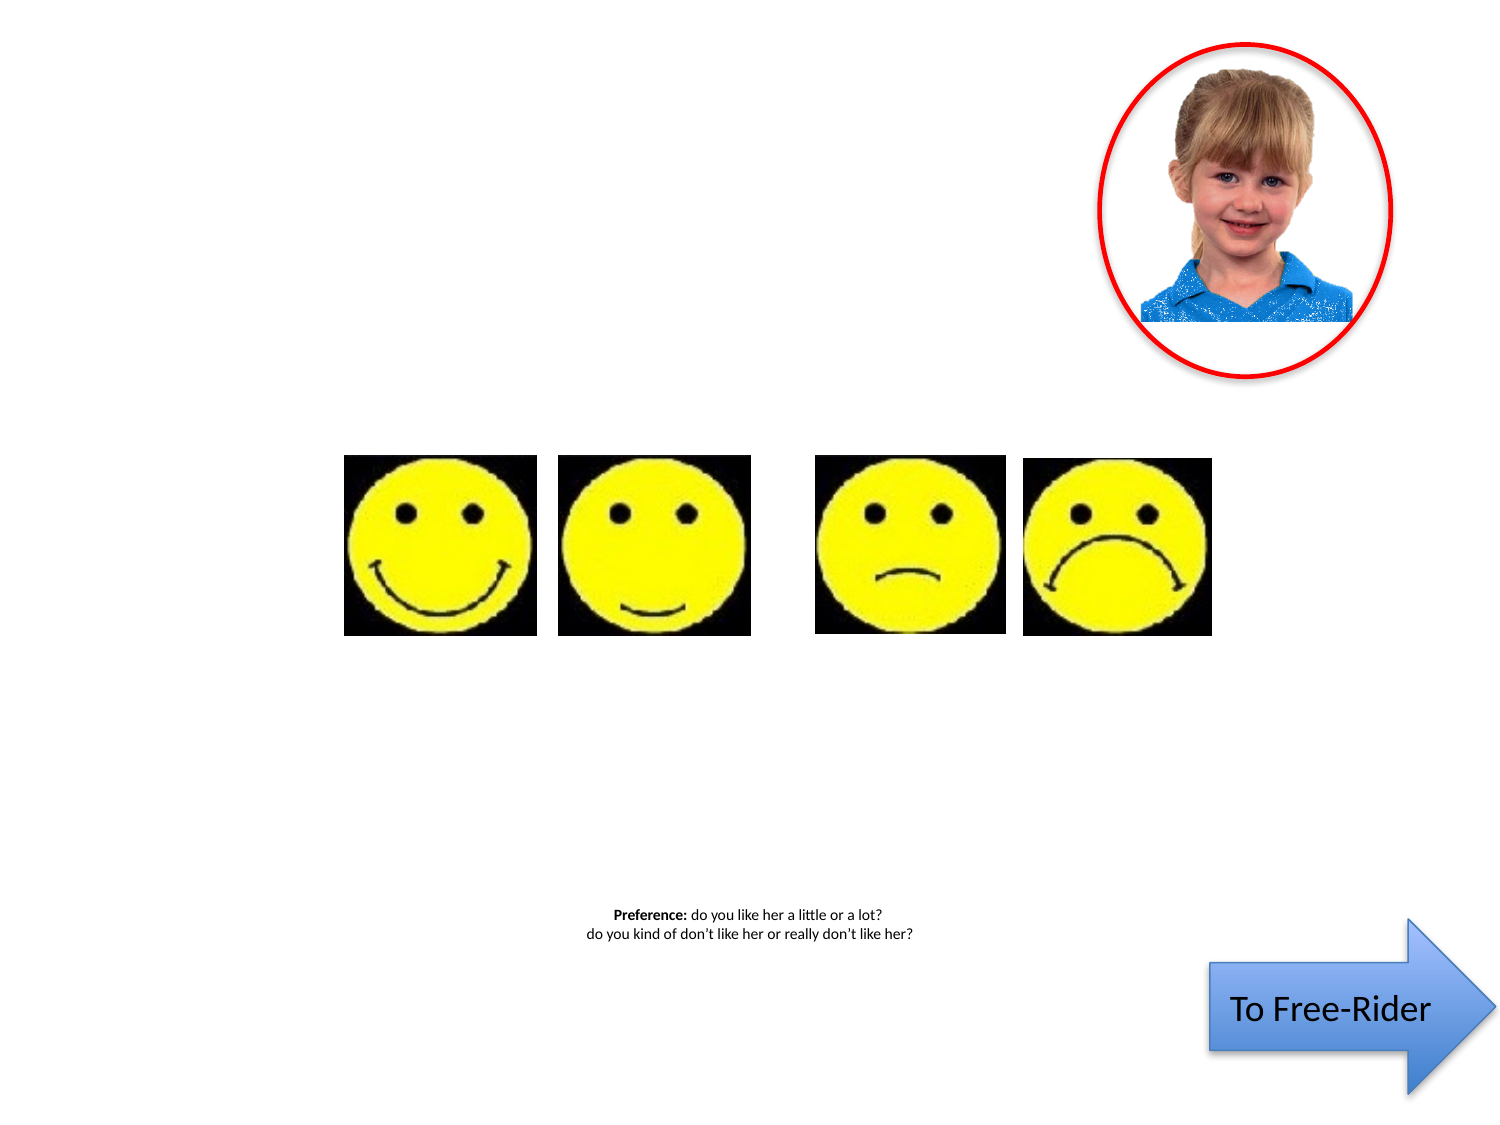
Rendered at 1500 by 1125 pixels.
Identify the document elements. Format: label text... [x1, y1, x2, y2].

text_box To Free-Rider [1209, 950, 1497, 1095]
title Preference: do you like her a little or a lot? do you kind of don’t like her or really don’t like her? [31, 897, 1469, 950]
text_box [344, 455, 1212, 636]
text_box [1099, 44, 1392, 377]
